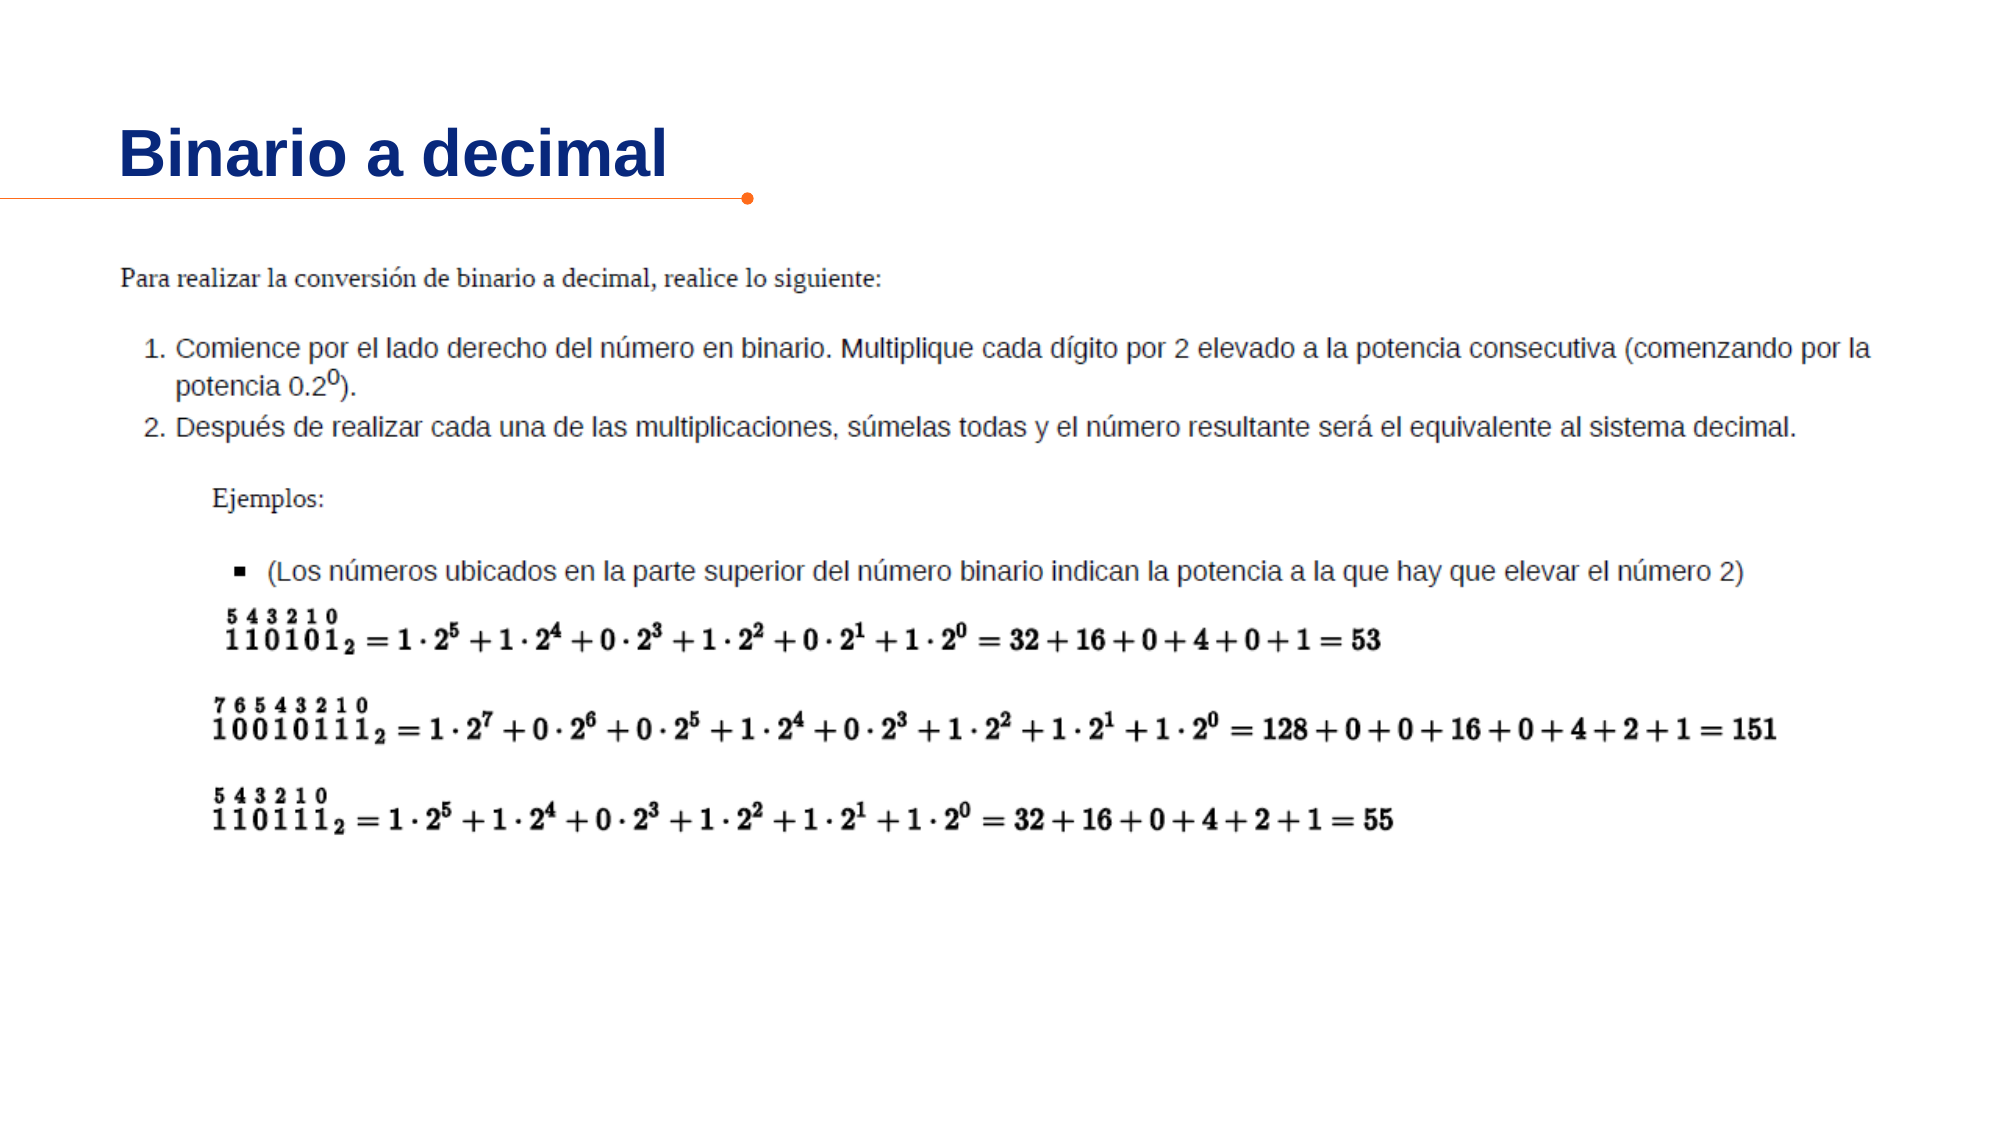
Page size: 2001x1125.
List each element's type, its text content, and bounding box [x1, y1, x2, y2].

text_box Binario a decimal [103, 102, 1129, 198]
picture [109, 254, 1890, 459]
picture [197, 476, 1803, 857]
